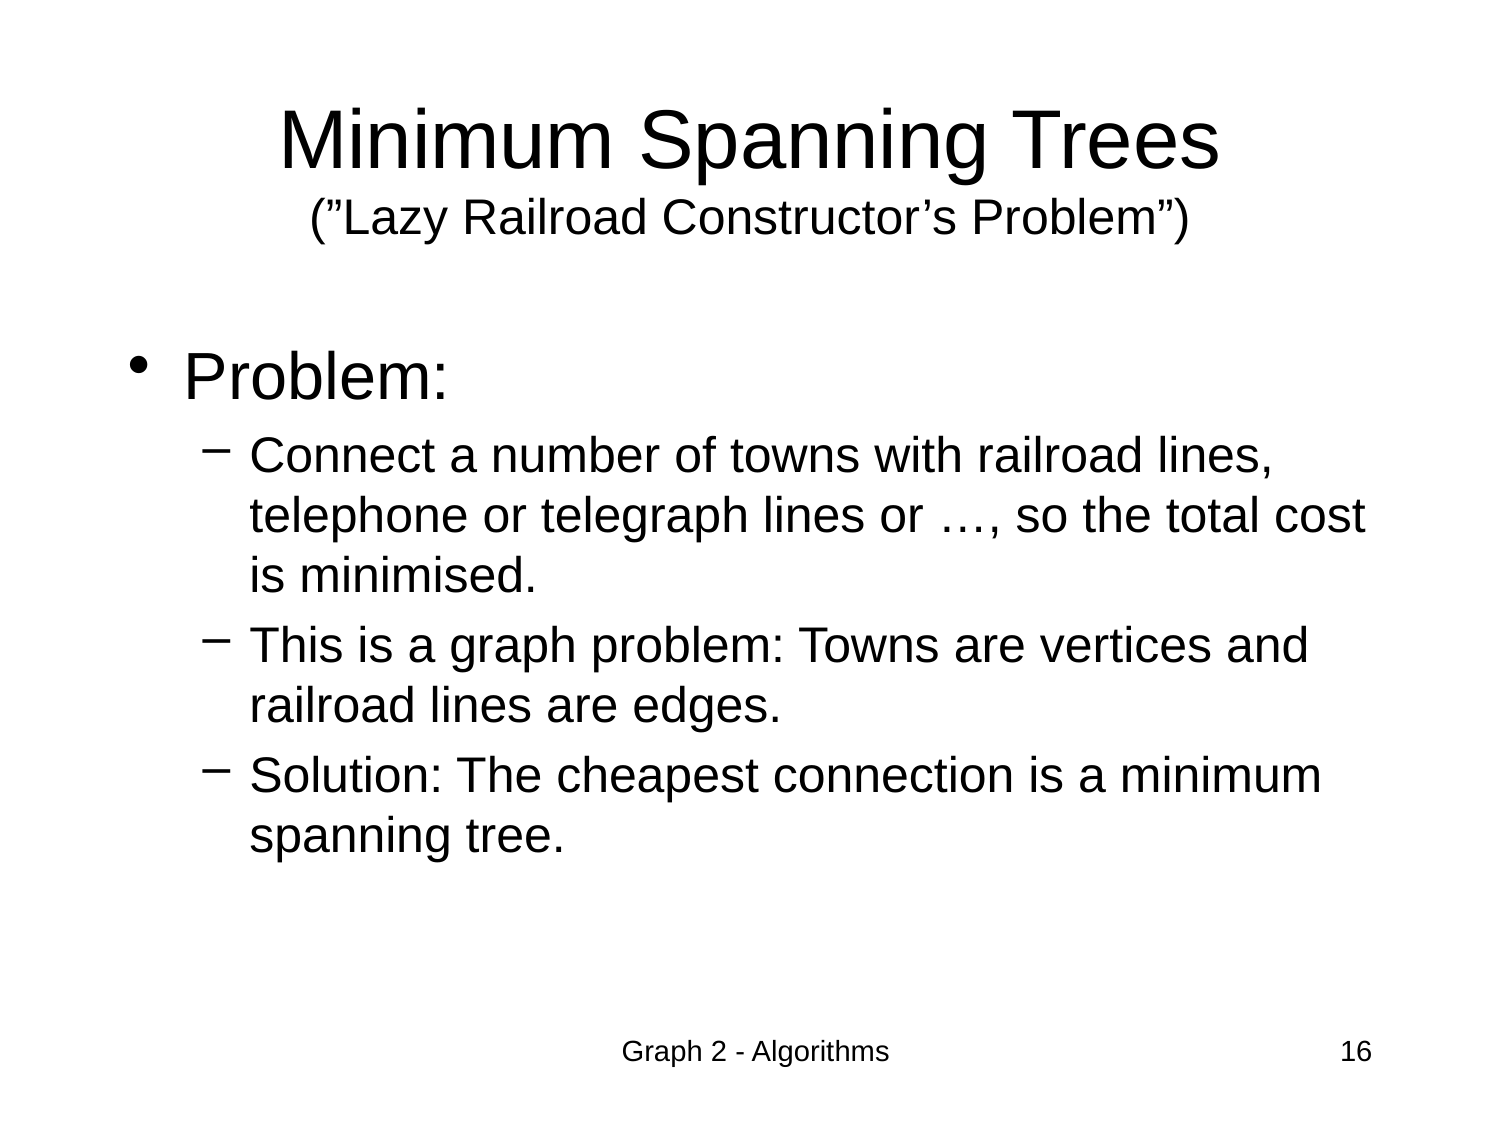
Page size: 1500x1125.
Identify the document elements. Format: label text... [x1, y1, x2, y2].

footer Graph 2 - Algorithms [478, 1024, 1034, 1101]
slide_number 16 [1074, 1024, 1388, 1101]
title Minimum Spanning Trees (”Lazy Railroad Constructor’s Problem”) [112, 42, 1388, 288]
list Problem: Connect a number of towns with railroad lines, telephone or telegraph lines or …, so the total cost is minimised. This is a graph problem: Towns are vertices and railroad lines are edges. Solution: The cheapest connection is a minimum spanning tree. [112, 324, 1388, 1000]
